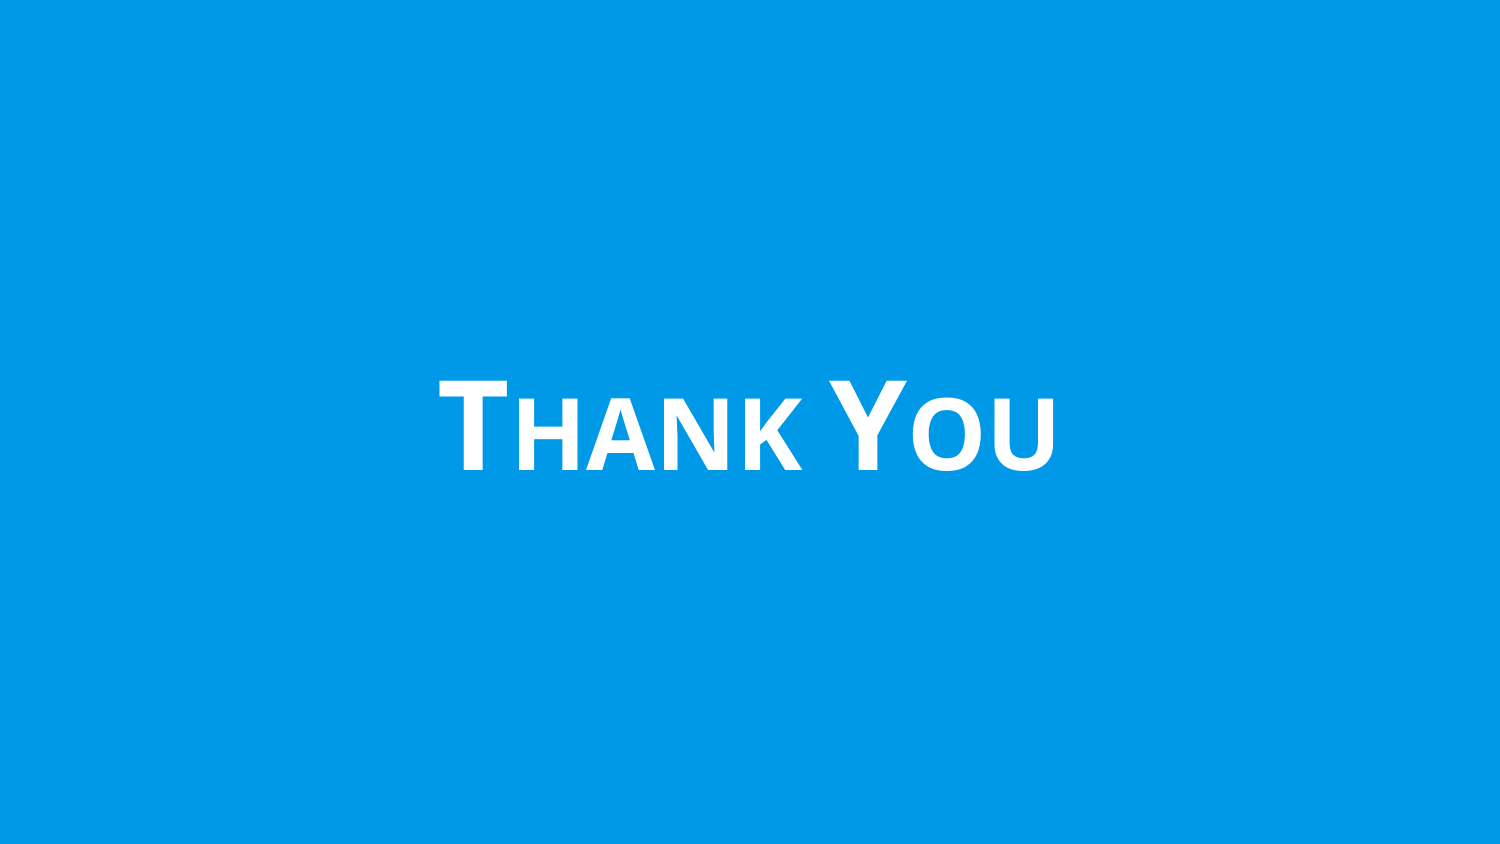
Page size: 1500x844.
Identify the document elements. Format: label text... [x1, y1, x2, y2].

title THANK YOU [280, 330, 1220, 514]
